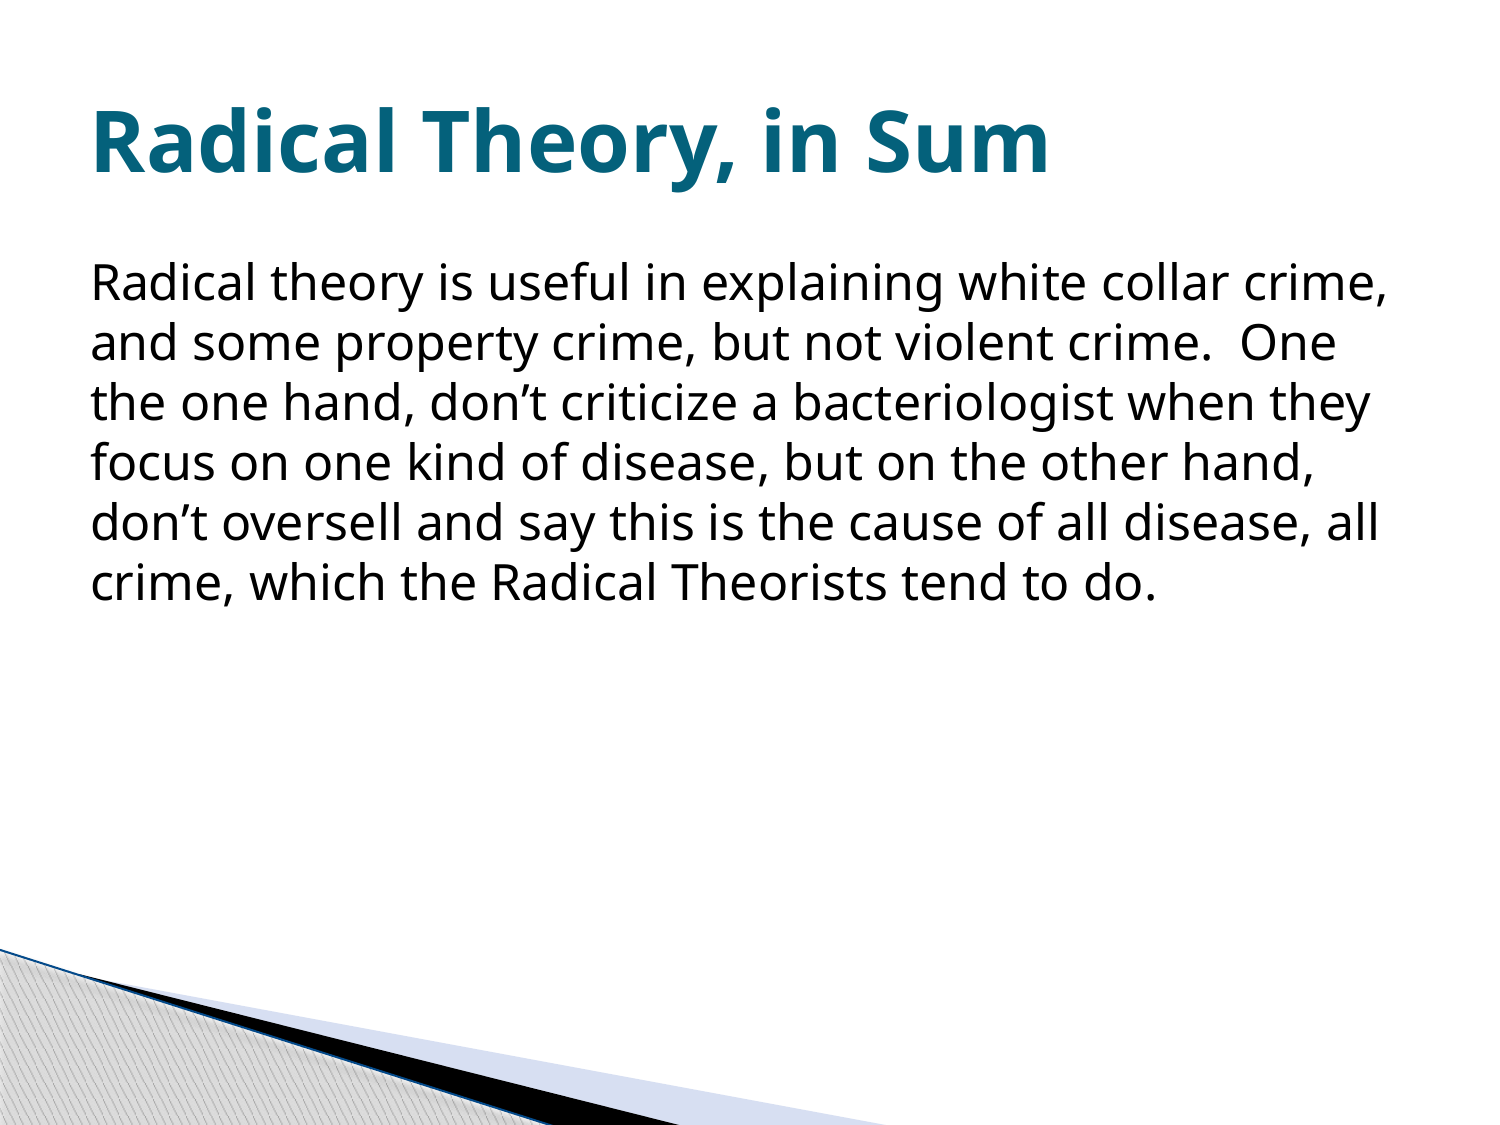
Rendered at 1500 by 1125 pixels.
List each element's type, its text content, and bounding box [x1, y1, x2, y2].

title Radical Theory, in Sum [75, 45, 1425, 233]
list Radical theory is useful in explaining white collar crime, and some property crime, but not violent crime. One the one hand, don’t criticize a bacteriologist when they focus on one kind of disease, but on the other hand, don’t oversell and say this is the cause of all disease, all crime, which the Radical Theorists tend to do. [75, 242, 1425, 986]
